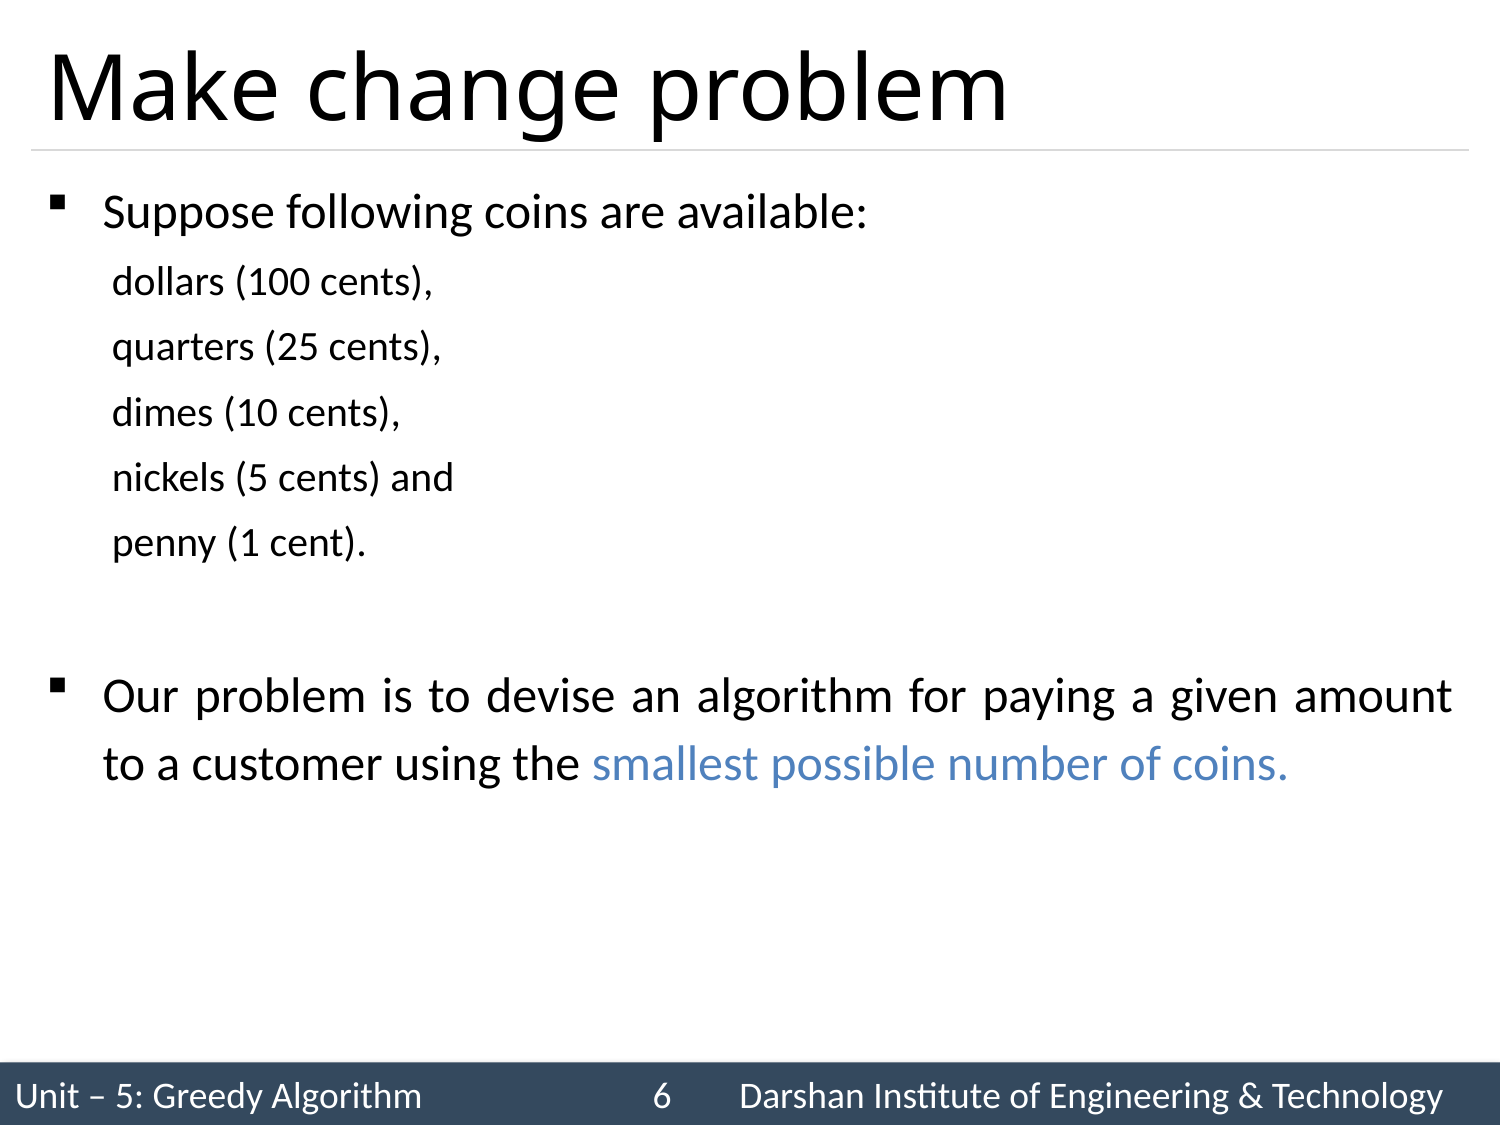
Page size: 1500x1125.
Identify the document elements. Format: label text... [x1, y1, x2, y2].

list Suppose following coins are available: dollars (100 cents), quarters (25 cents), dimes (10 cents), nickels (5 cents) and penny (1 cent). Our problem is to devise an algorithm for paying a given amount to a customer using the smallest possible number of coins. [31, 162, 1469, 1038]
title Make change problem [31, 17, 1469, 150]
